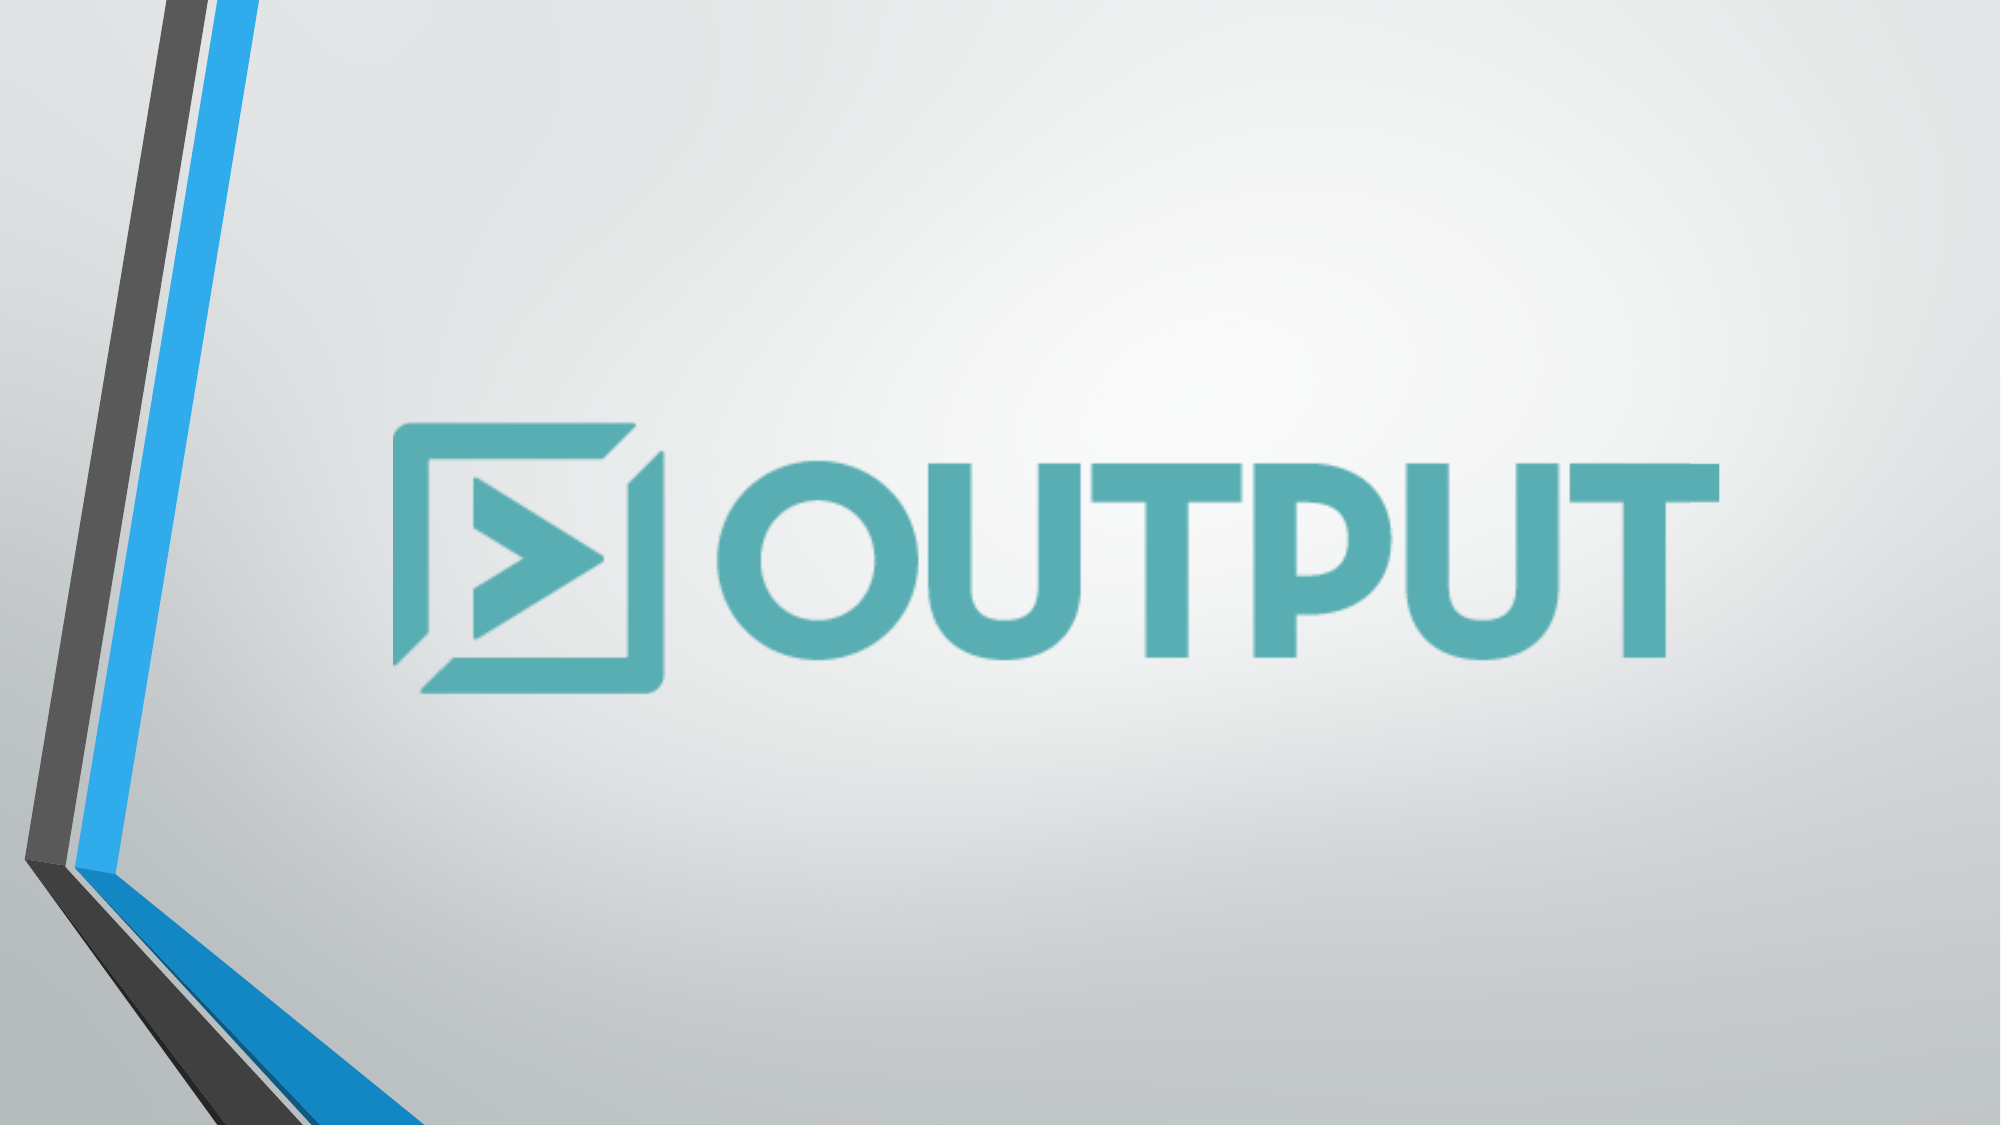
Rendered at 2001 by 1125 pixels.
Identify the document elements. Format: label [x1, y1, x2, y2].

picture [393, 414, 1745, 710]
